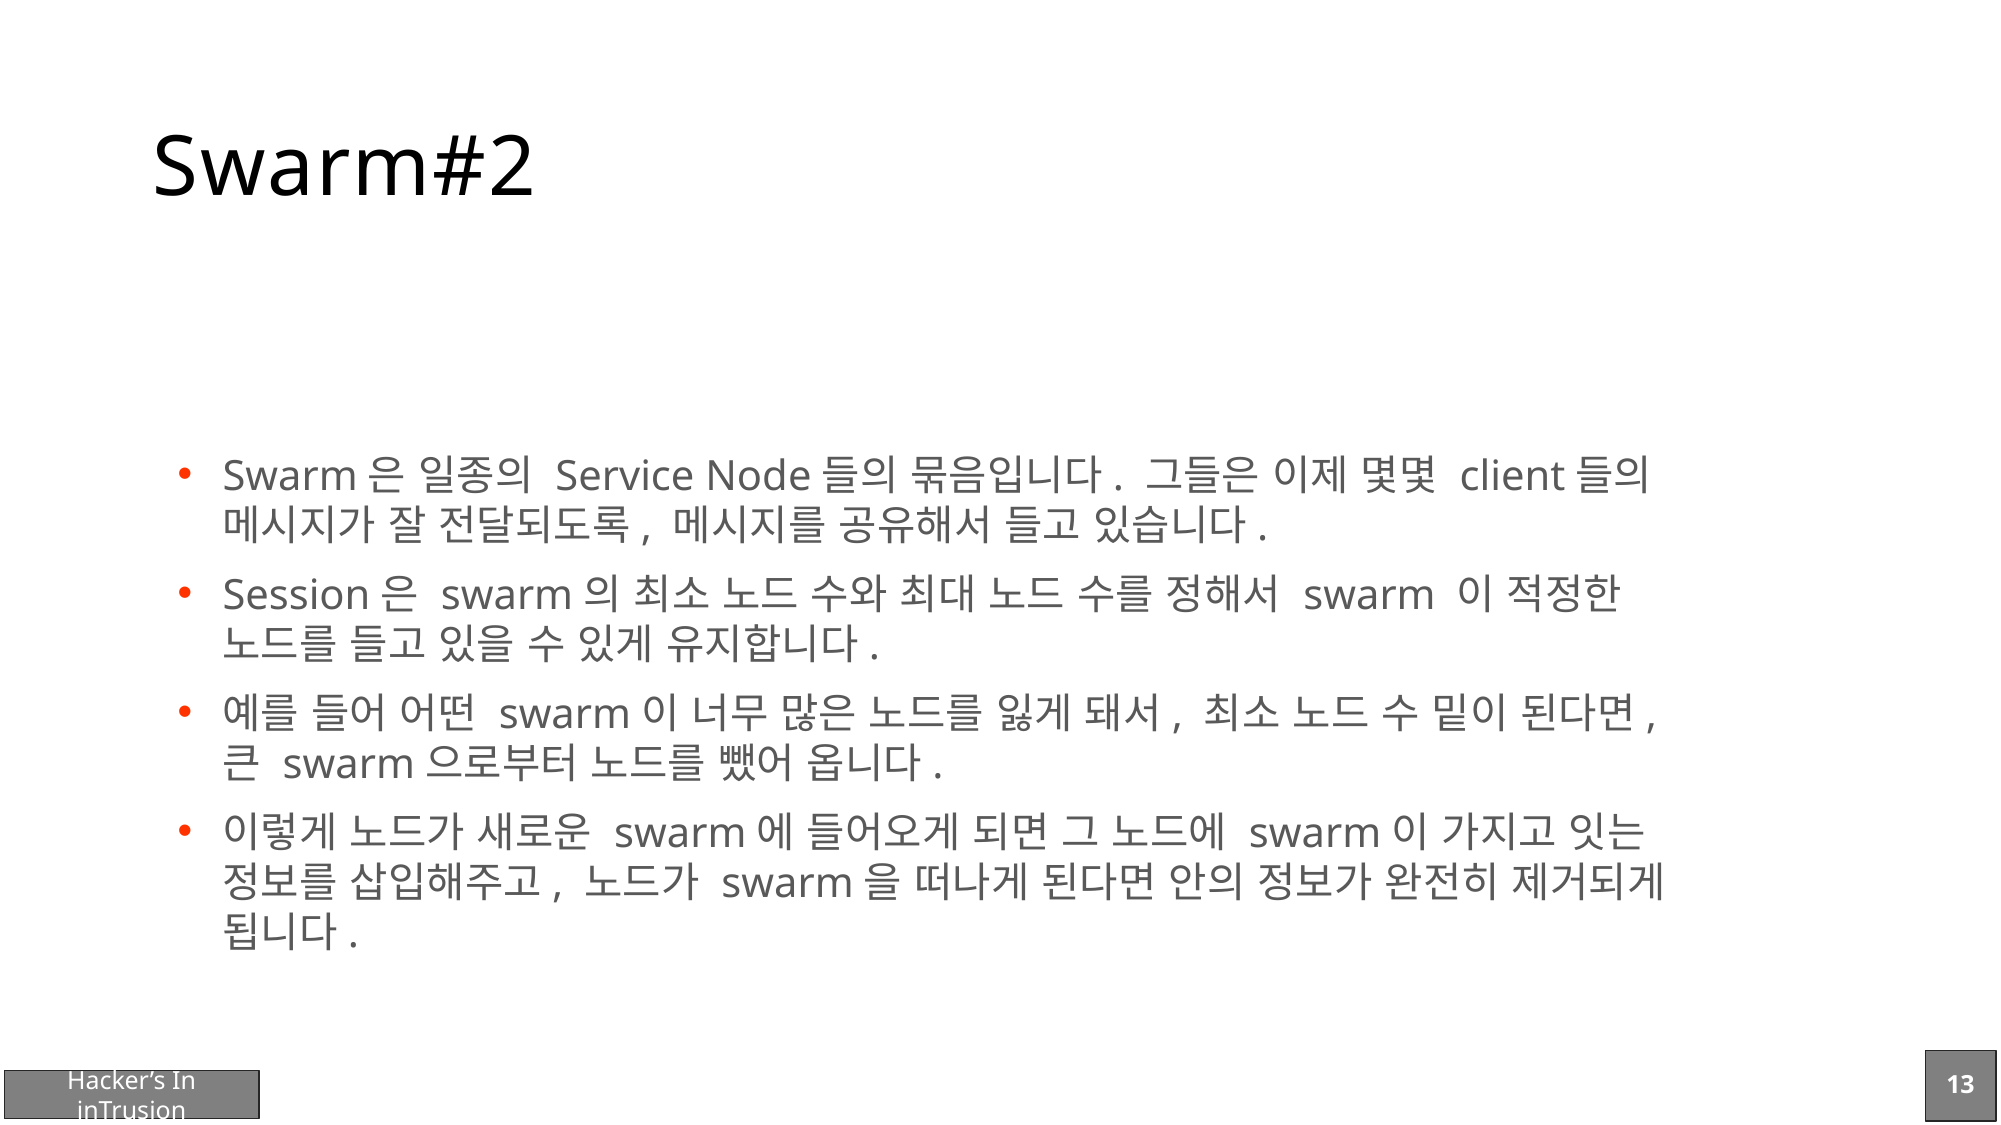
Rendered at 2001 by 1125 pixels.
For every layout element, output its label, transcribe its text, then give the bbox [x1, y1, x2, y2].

text_box Swarm은 일종의 Service Node들의 묶음입니다. 그들은 이제 몇몇 client들의 메시지가 잘 전달되도록, 메시지를 공유해서 들고 있습니다. Session은 swarm의 최소 노드 수와 최대 노드 수를 정해서 swarm 이 적정한 노드를 들고 있을 수 있게 유지합니다. 예를 들어 어떤 swarm이 너무 많은 노드를 잃게 돼서, 최소 노드 수 밑이 된다면, 큰 swarm으로부터 노드를 뺐어 옵니다. 이렇게 노드가 새로운 swarm에 들어오게 되면 그 노드에 swarm이 가지고 잇는 정보를 삽입해주고, 노드가 swarm을 떠나게 된다면 안의 정보가 완전히 제거되게 됩니다. [162, 319, 1725, 1085]
footer Hacker’s In inTrusion [4, 1070, 260, 1119]
slide_number 13 [1925, 1050, 1997, 1122]
text_box [137, 294, 1700, 1060]
title Swarm#2 [137, 59, 1863, 278]
